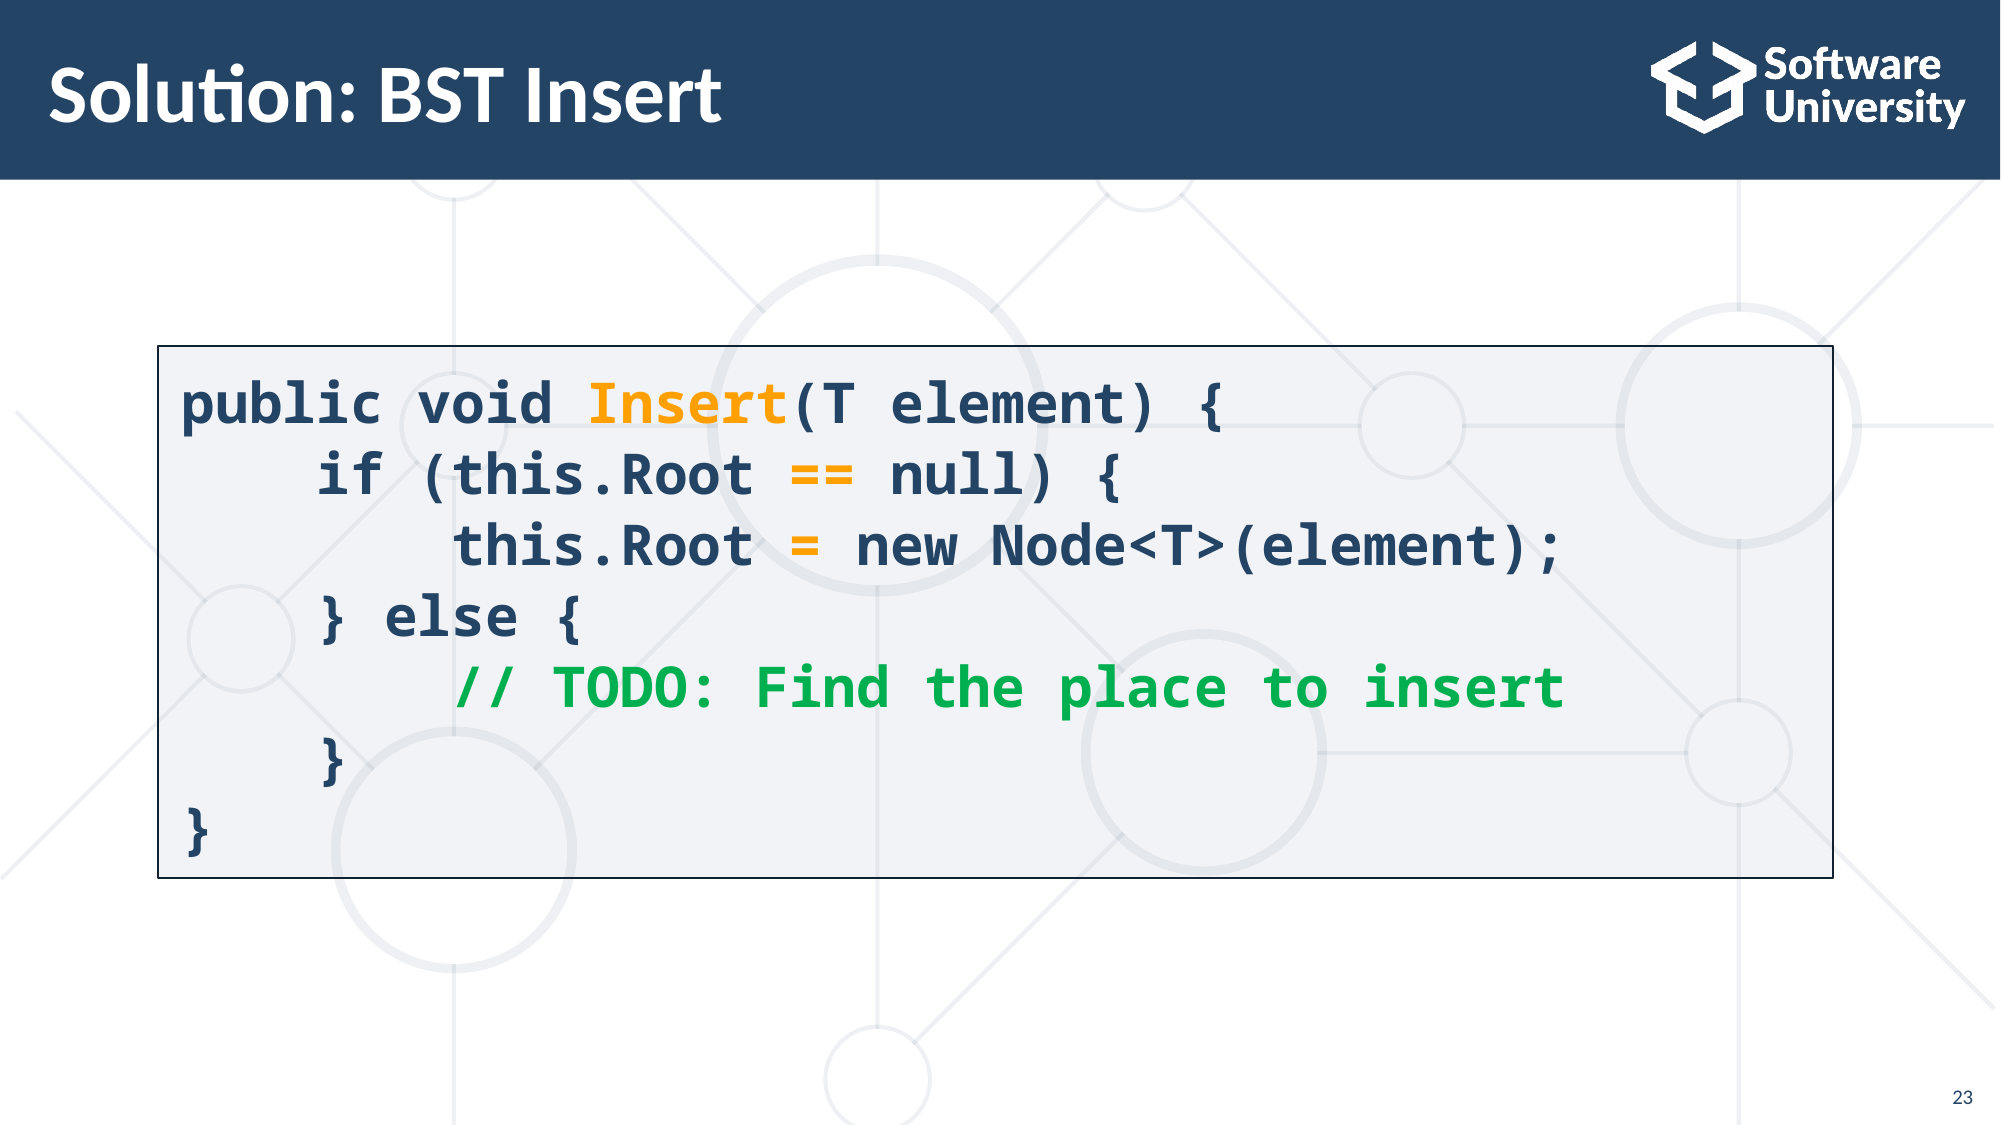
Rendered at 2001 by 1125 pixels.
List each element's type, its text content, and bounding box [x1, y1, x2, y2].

picture [1651, 41, 1966, 134]
slide_number 23 [1927, 1067, 1989, 1117]
text_box public void Insert(T element) { if (this.Root == null) { this.Root = new Node<T>(element); } else { // TODO: Find the place to insert } } [157, 346, 1833, 878]
title Solution: BST Insert [31, 16, 1625, 162]
